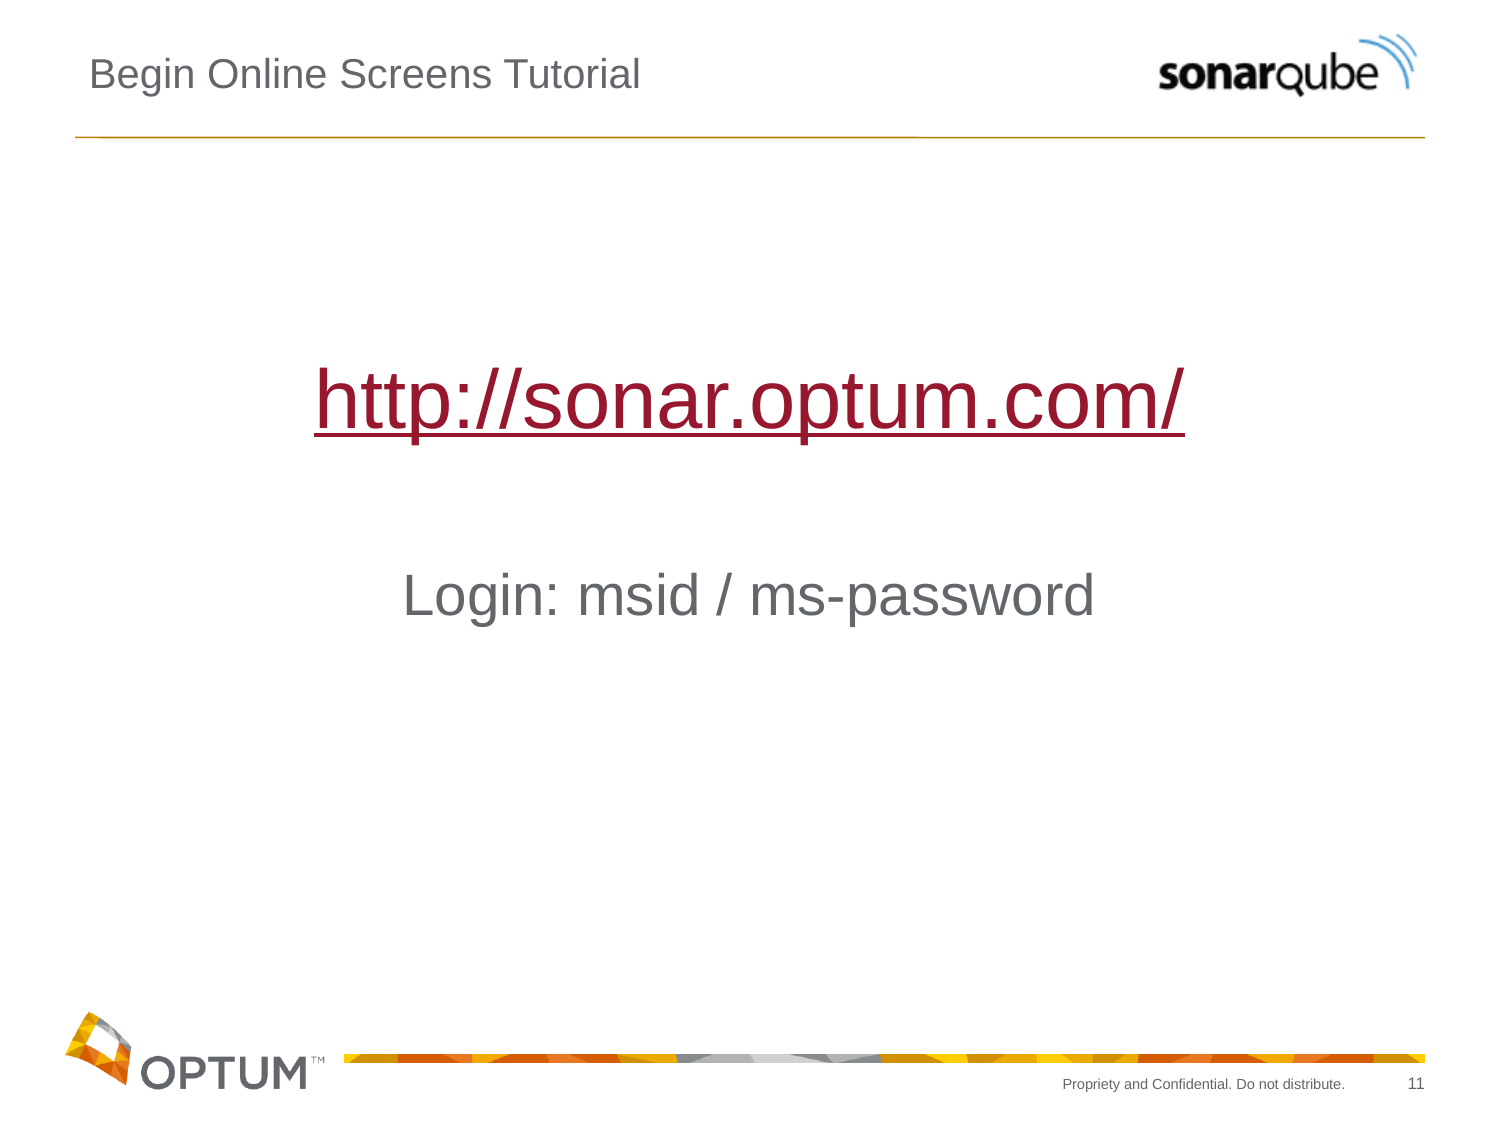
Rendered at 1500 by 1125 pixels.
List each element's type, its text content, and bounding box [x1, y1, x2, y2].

picture [343, 1054, 1425, 1063]
picture [1149, 24, 1425, 103]
text_box Login: msid / ms-password [74, 549, 1425, 680]
picture [62, 1009, 327, 1092]
slide_number 11 [1374, 1073, 1426, 1099]
text_box http://sonar.optum.com/ [74, 337, 1425, 453]
text_box Begin Online Screens Tutorial [74, 39, 1150, 105]
